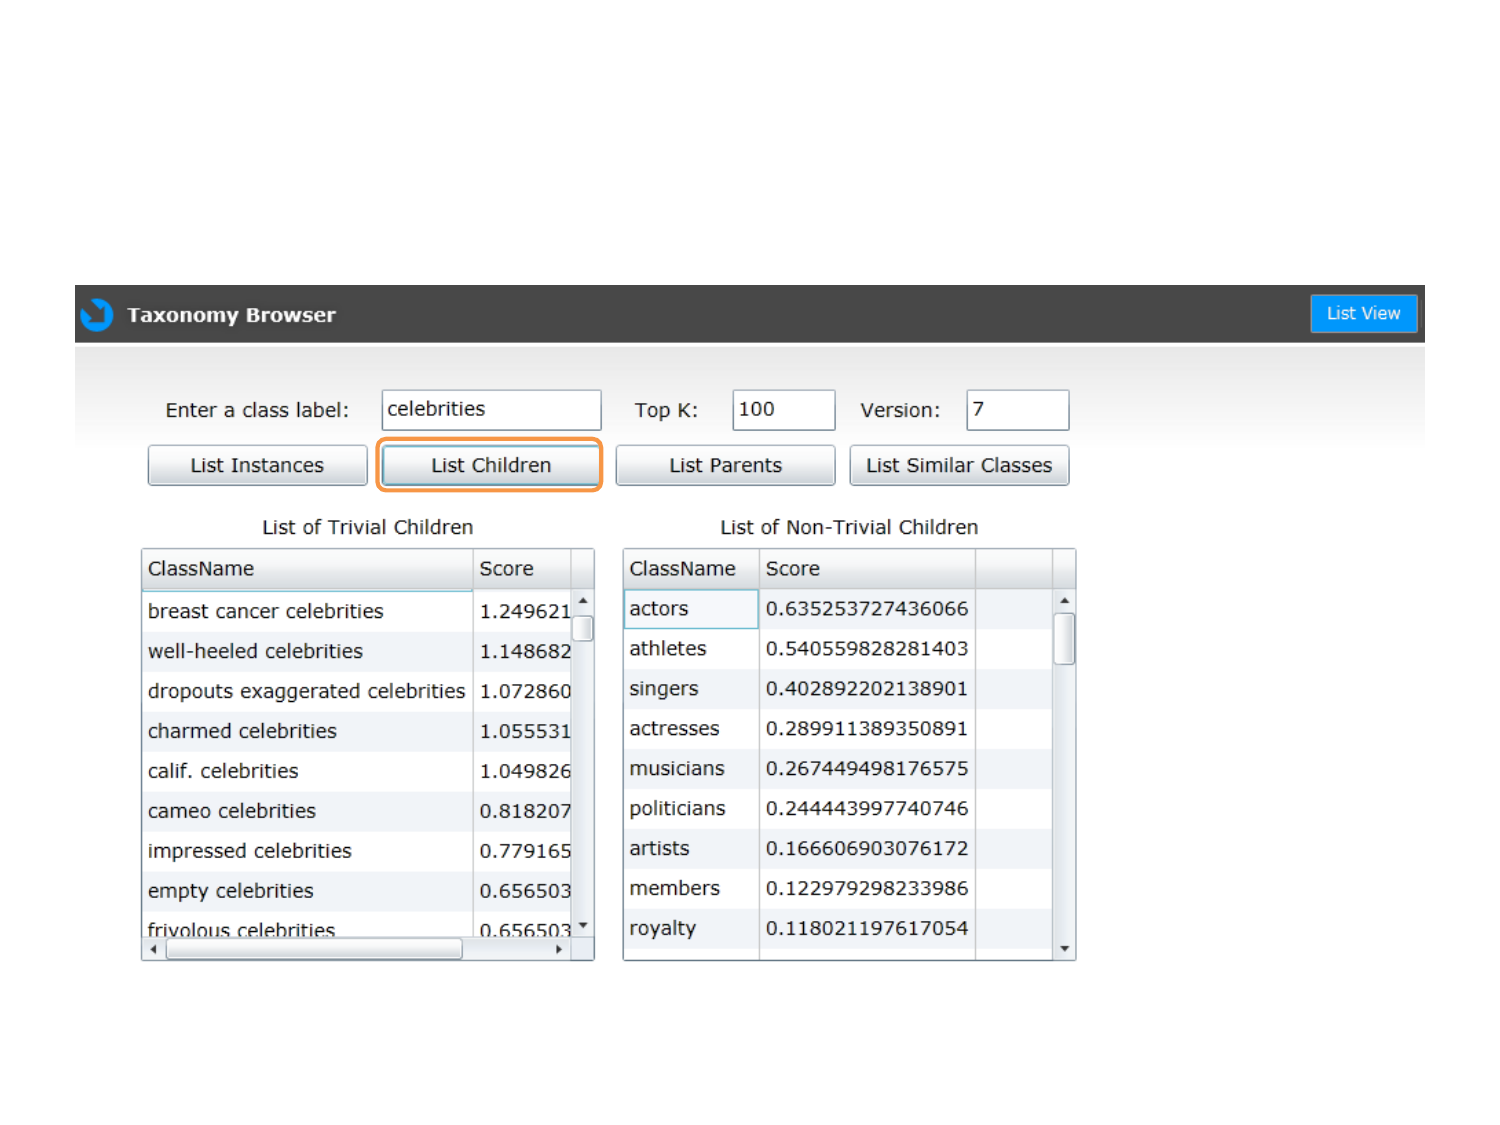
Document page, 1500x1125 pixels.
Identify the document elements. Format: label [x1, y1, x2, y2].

list [74, 285, 1426, 983]
